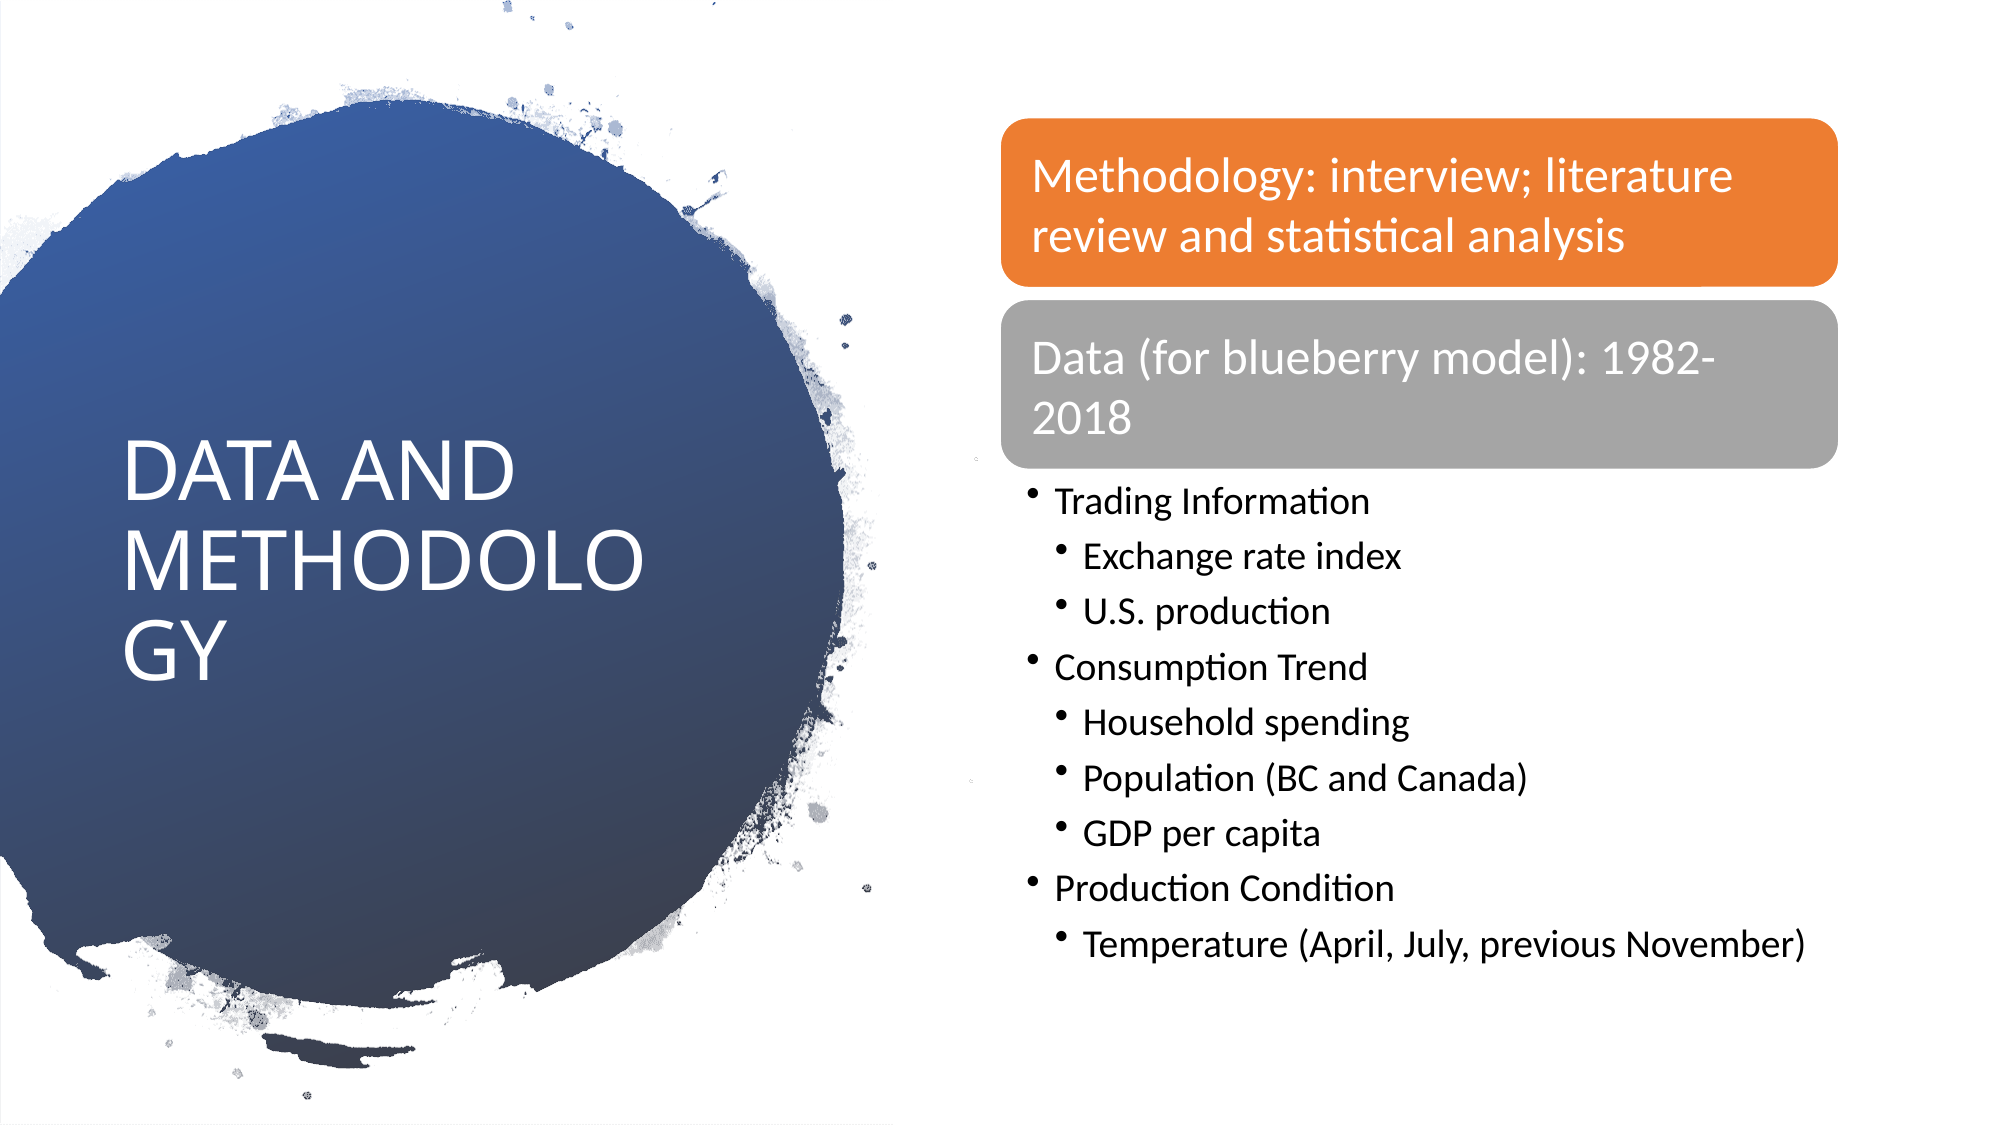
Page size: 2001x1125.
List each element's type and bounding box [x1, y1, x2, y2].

picture [0, 0, 2000, 1125]
list [999, 96, 1840, 1029]
